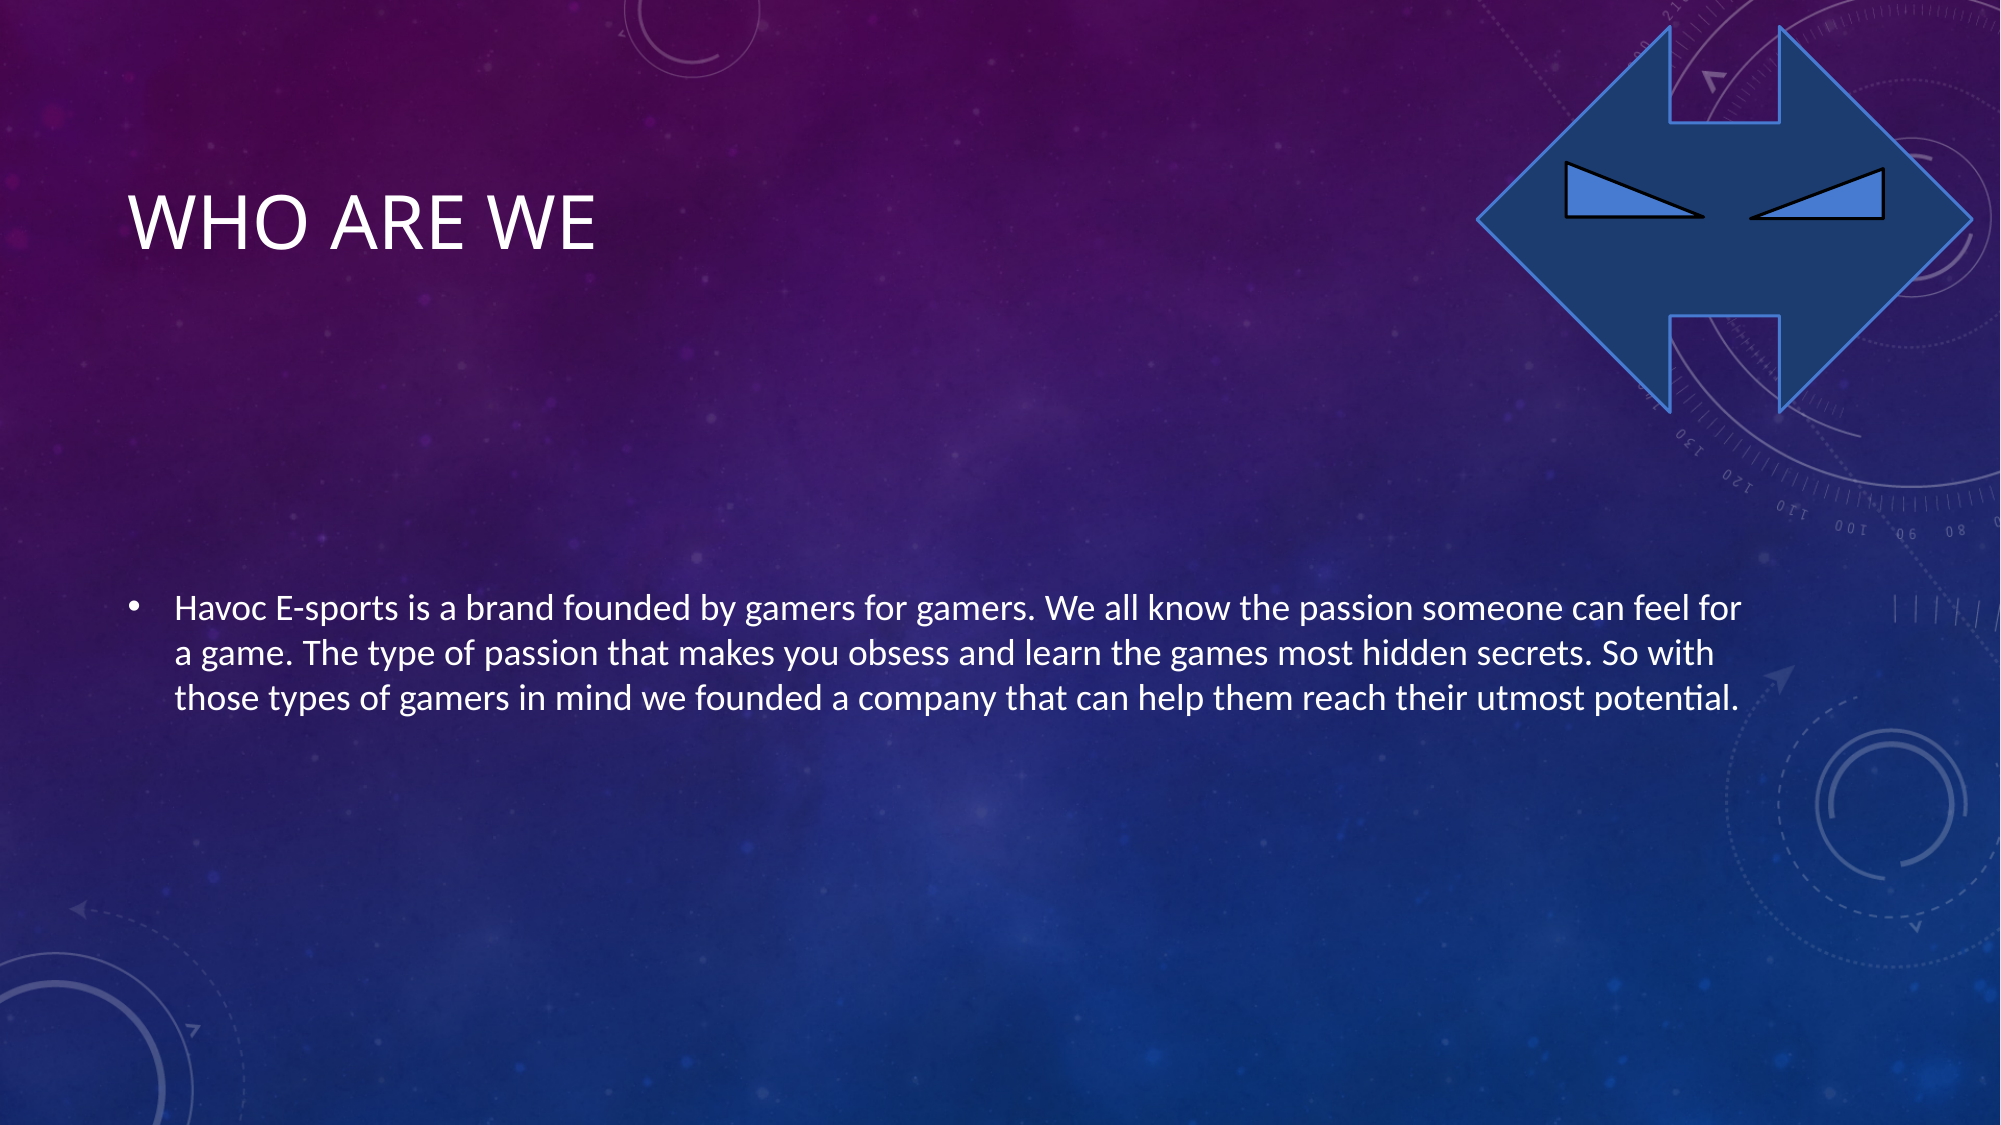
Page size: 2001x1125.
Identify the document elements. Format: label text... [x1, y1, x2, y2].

picture [0, 0, 2001, 1125]
title Who are we [112, 99, 1470, 339]
list Havoc E-sports is a brand founded by gamers for gamers. We all know the passion someone can feel for a game. The type of passion that makes you obsess and learn the games most hidden secrets. So with those types of gamers in mind we founded a company that can help them reach their utmost potential. [112, 351, 1775, 950]
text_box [1476, 26, 1973, 413]
